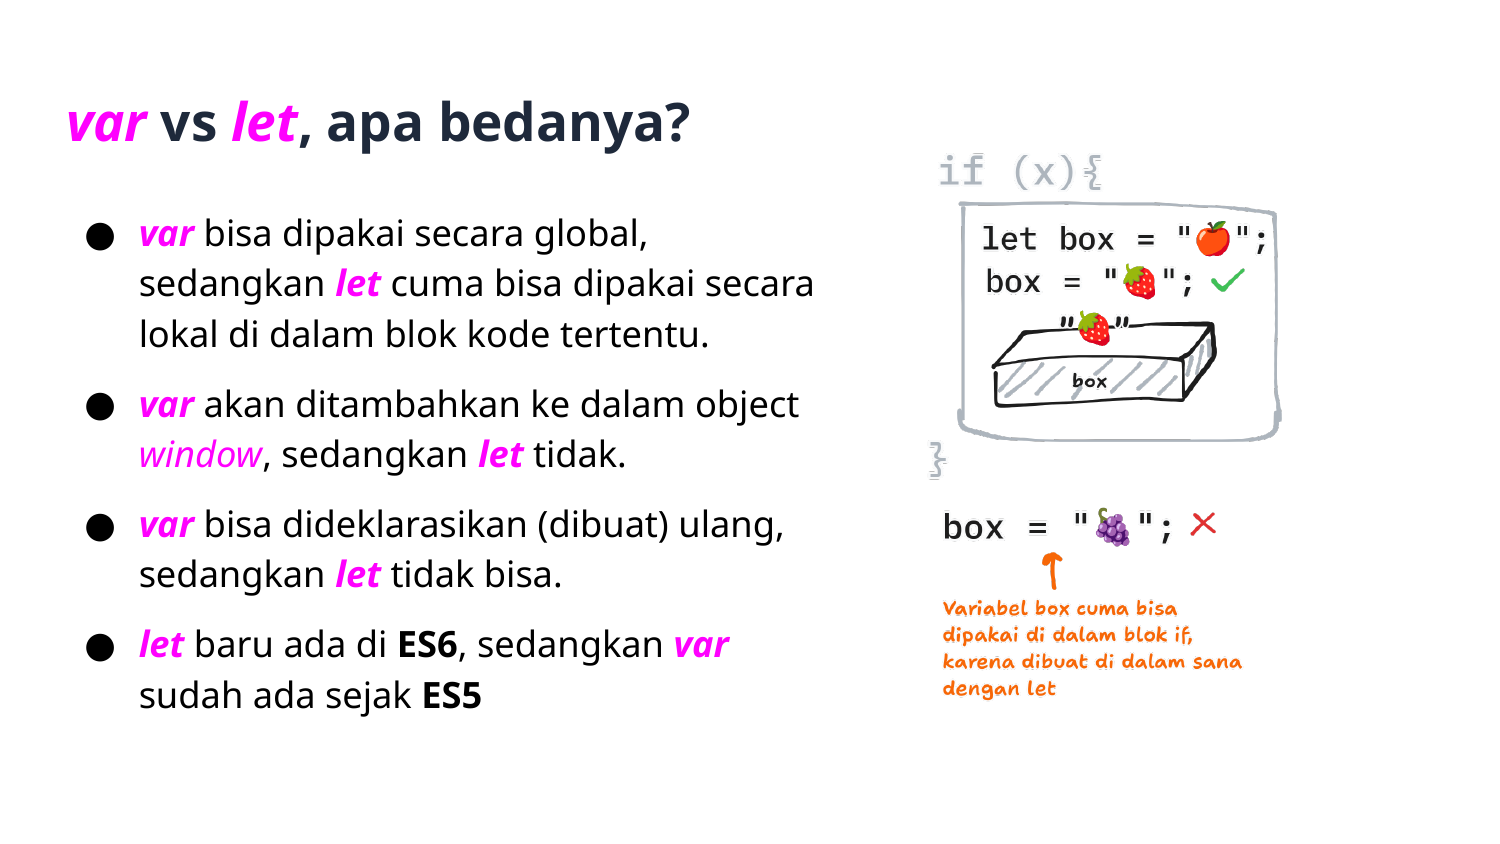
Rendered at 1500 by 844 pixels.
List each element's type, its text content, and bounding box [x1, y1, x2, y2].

picture [891, 108, 1314, 736]
title var vs let, apa bedanya? [51, 72, 1449, 167]
list var bisa dipakai secara global, sedangkan let cuma bisa dipakai secara lokal di dalam blok kode tertentu. var akan ditambahkan ke dalam object window, sedangkan let tidak. var bisa dideklarasikan (dibuat) ulang, sedangkan let tidak bisa. let baru ada di ES6, sedangkan var sudah ada sejak ES5 [51, 189, 844, 767]
